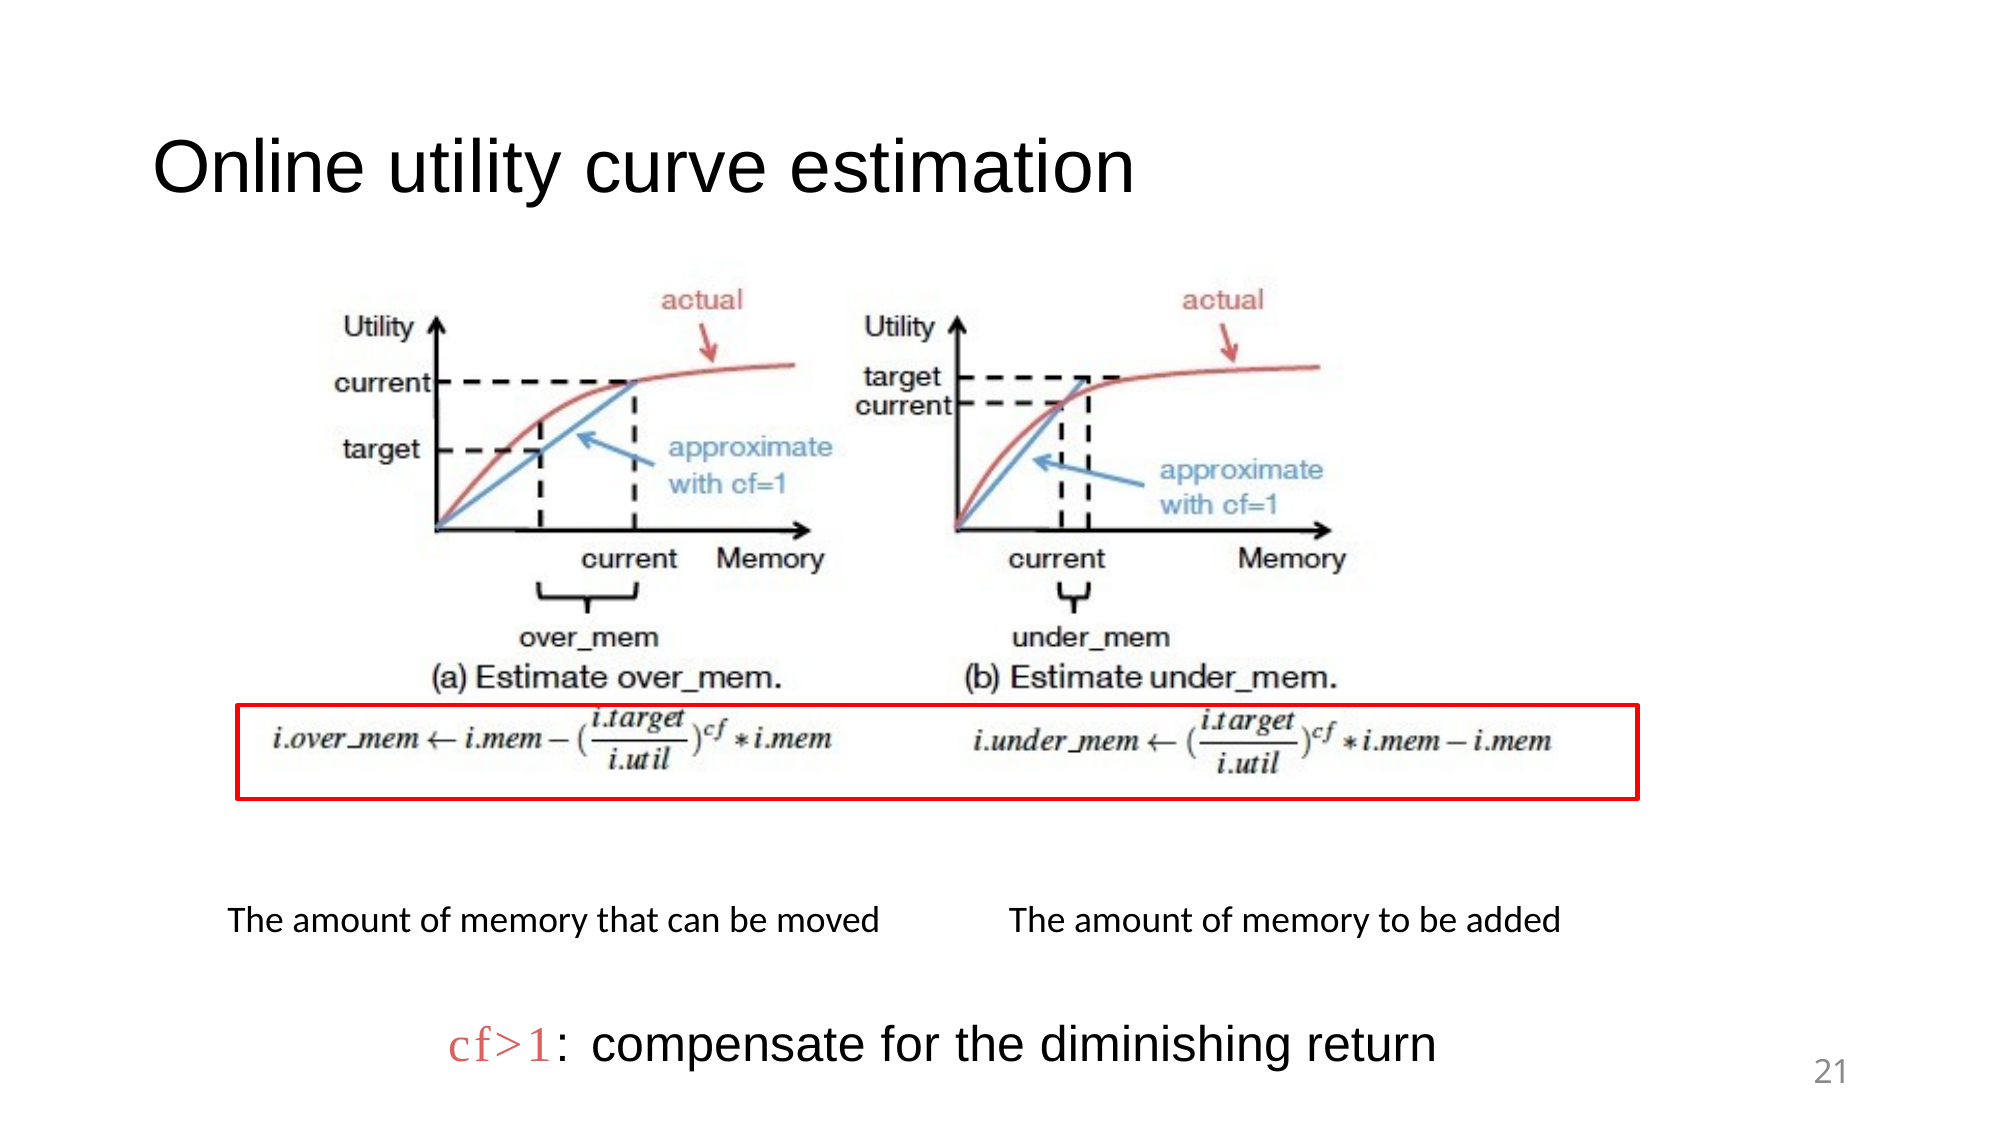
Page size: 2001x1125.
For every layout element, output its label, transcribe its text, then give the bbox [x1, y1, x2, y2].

text_box The amount of memory that can be moved [212, 887, 938, 948]
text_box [256, 260, 1559, 779]
text_box [235, 703, 1640, 801]
text_box The amount of memory to be added [994, 887, 1720, 948]
slide_number 21 [1807, 1050, 1854, 1125]
title Online utility curve estimation [150, 115, 1141, 306]
text_box cf>1: compensate for the diminishing return [446, 1009, 1575, 1072]
